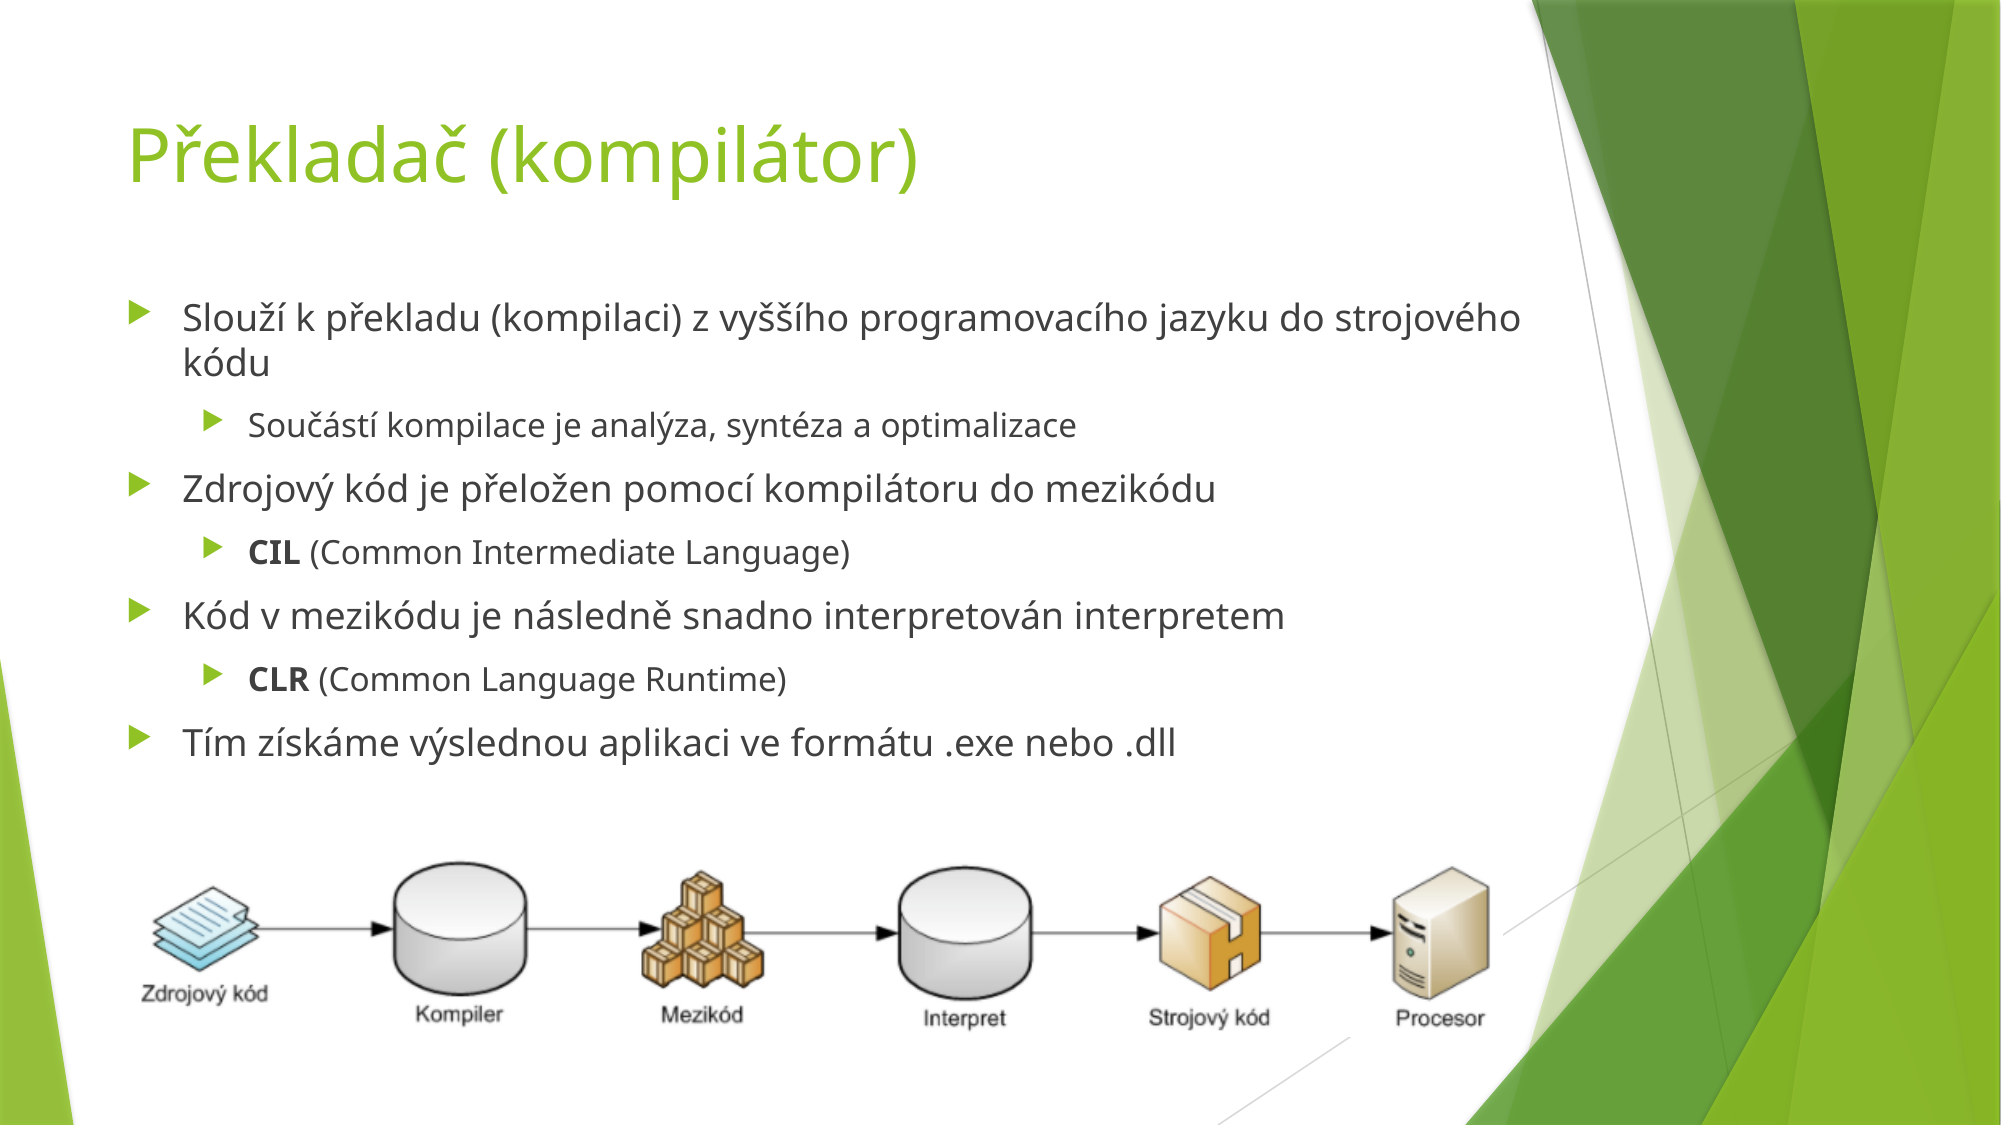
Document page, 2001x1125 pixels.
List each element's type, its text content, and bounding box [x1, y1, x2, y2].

title Překladač (kompilátor) [111, 99, 1522, 286]
list Slouží k překladu (kompilaci) z vyššího programovacího jazyku do strojového kódu Součástí kompilace je analýza, syntéza a optimalizace Zdrojový kód je přeložen pomocí kompilátoru do mezikódu CIL (Common Intermediate Language) Kód v mezikódu je následně snadno interpretován interpretem CLR (Common Language Runtime) Tím získáme výslednou aplikaci ve formátu .exe nebo .dll [111, 286, 1574, 944]
picture [128, 849, 1504, 1038]
